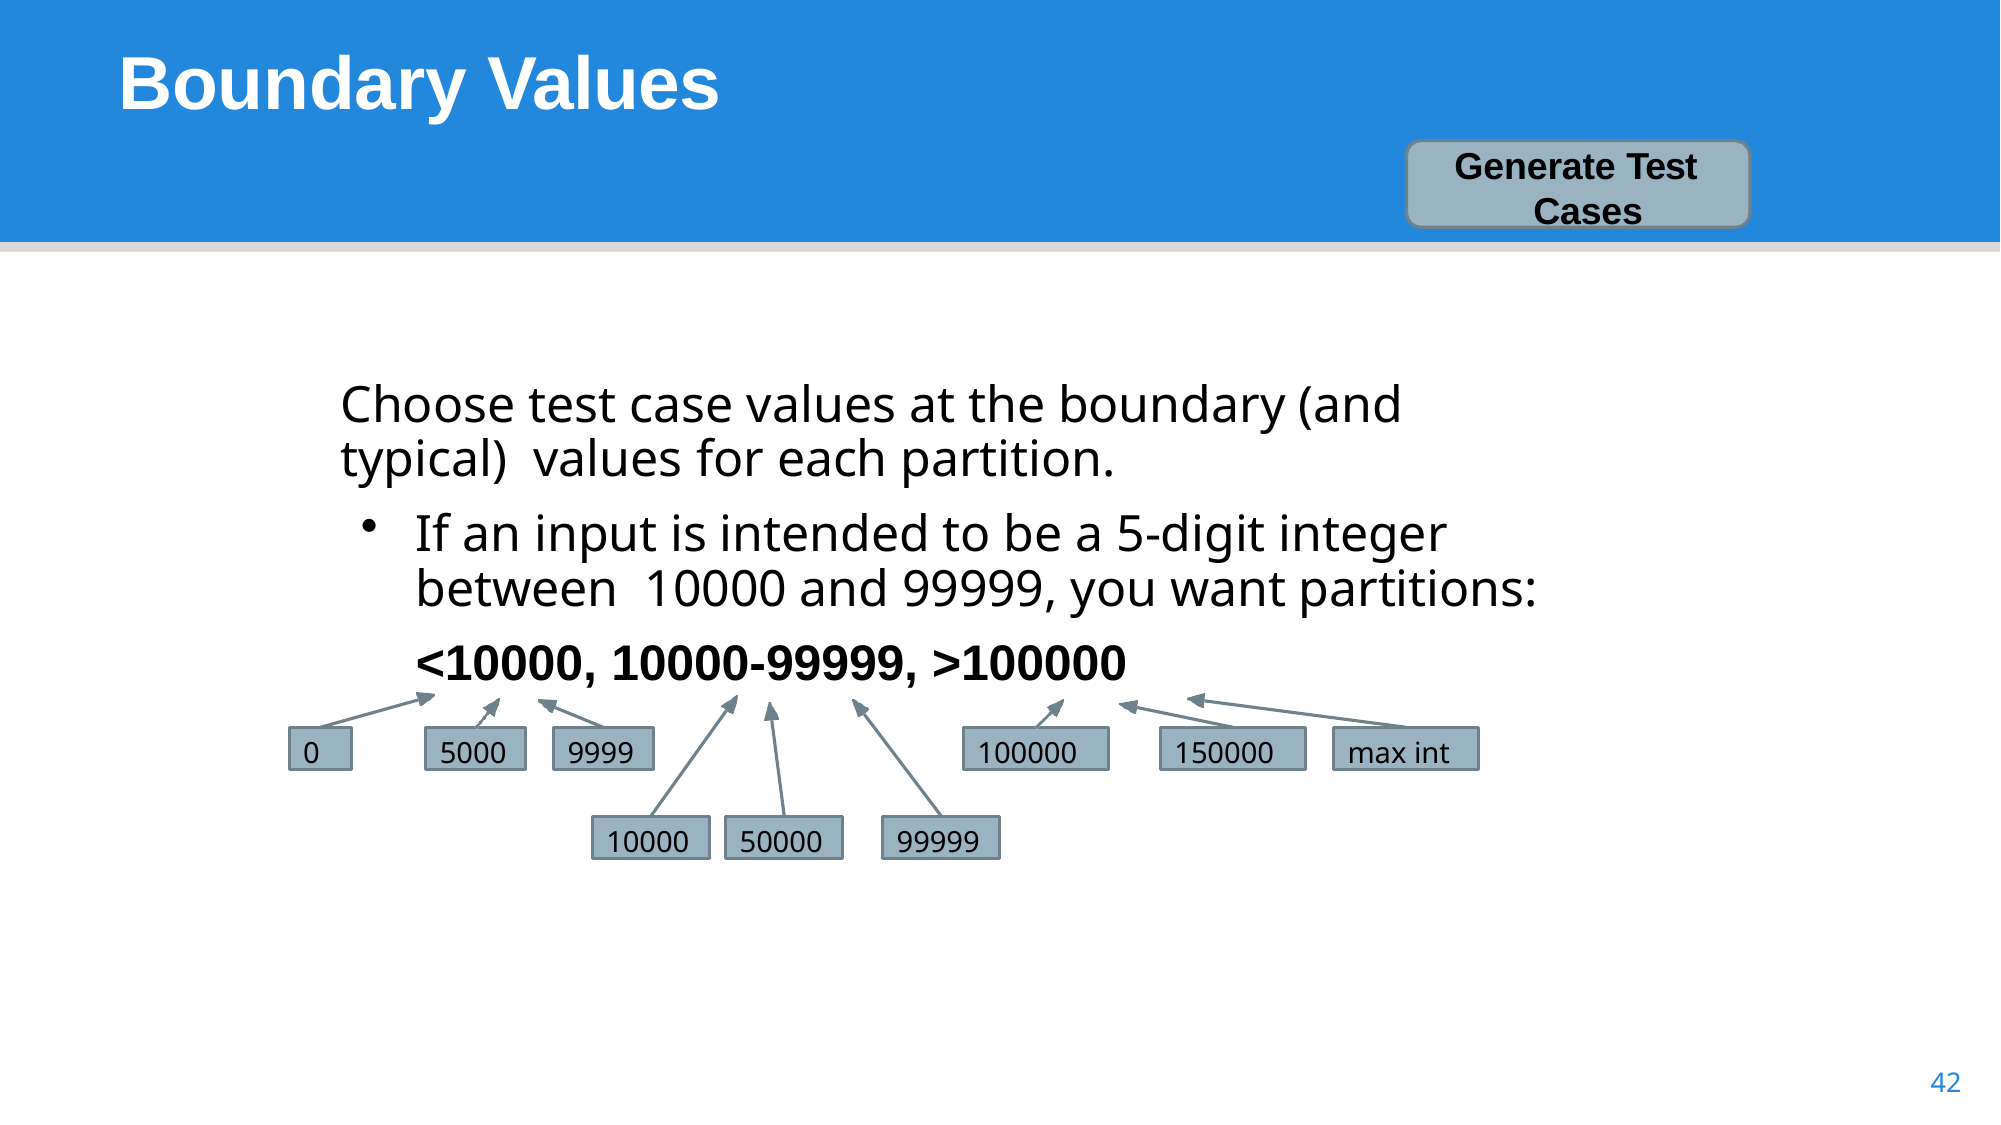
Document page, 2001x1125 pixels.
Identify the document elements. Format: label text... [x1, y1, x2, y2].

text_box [1119, 693, 1408, 730]
text_box max int [1333, 727, 1479, 770]
title Boundary Values [115, 32, 1884, 223]
slide_number 42 [1924, 1064, 1982, 1125]
text_box 150000 [1160, 737, 1306, 770]
text_box 9999 [553, 727, 644, 770]
text_box 50000 [725, 816, 843, 859]
text_box 10000 [592, 816, 710, 859]
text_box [537, 699, 606, 730]
text_box 100000 [963, 727, 1109, 770]
text_box 99999 [882, 816, 1000, 859]
text_box 5000 [425, 727, 526, 770]
text_box Choose test case values at the boundary (and typical) values for each partition. If an input is intended to be a 5-digit integer between 10000 and 99999, you want partitions: <10000, 10000-99999, >100000 [338, 369, 1579, 691]
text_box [764, 702, 787, 818]
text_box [852, 699, 944, 818]
picture [473, 698, 500, 730]
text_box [318, 692, 436, 730]
text_box 0 [289, 727, 352, 770]
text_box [1404, 140, 1752, 231]
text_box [649, 695, 738, 818]
picture [1034, 699, 1065, 730]
